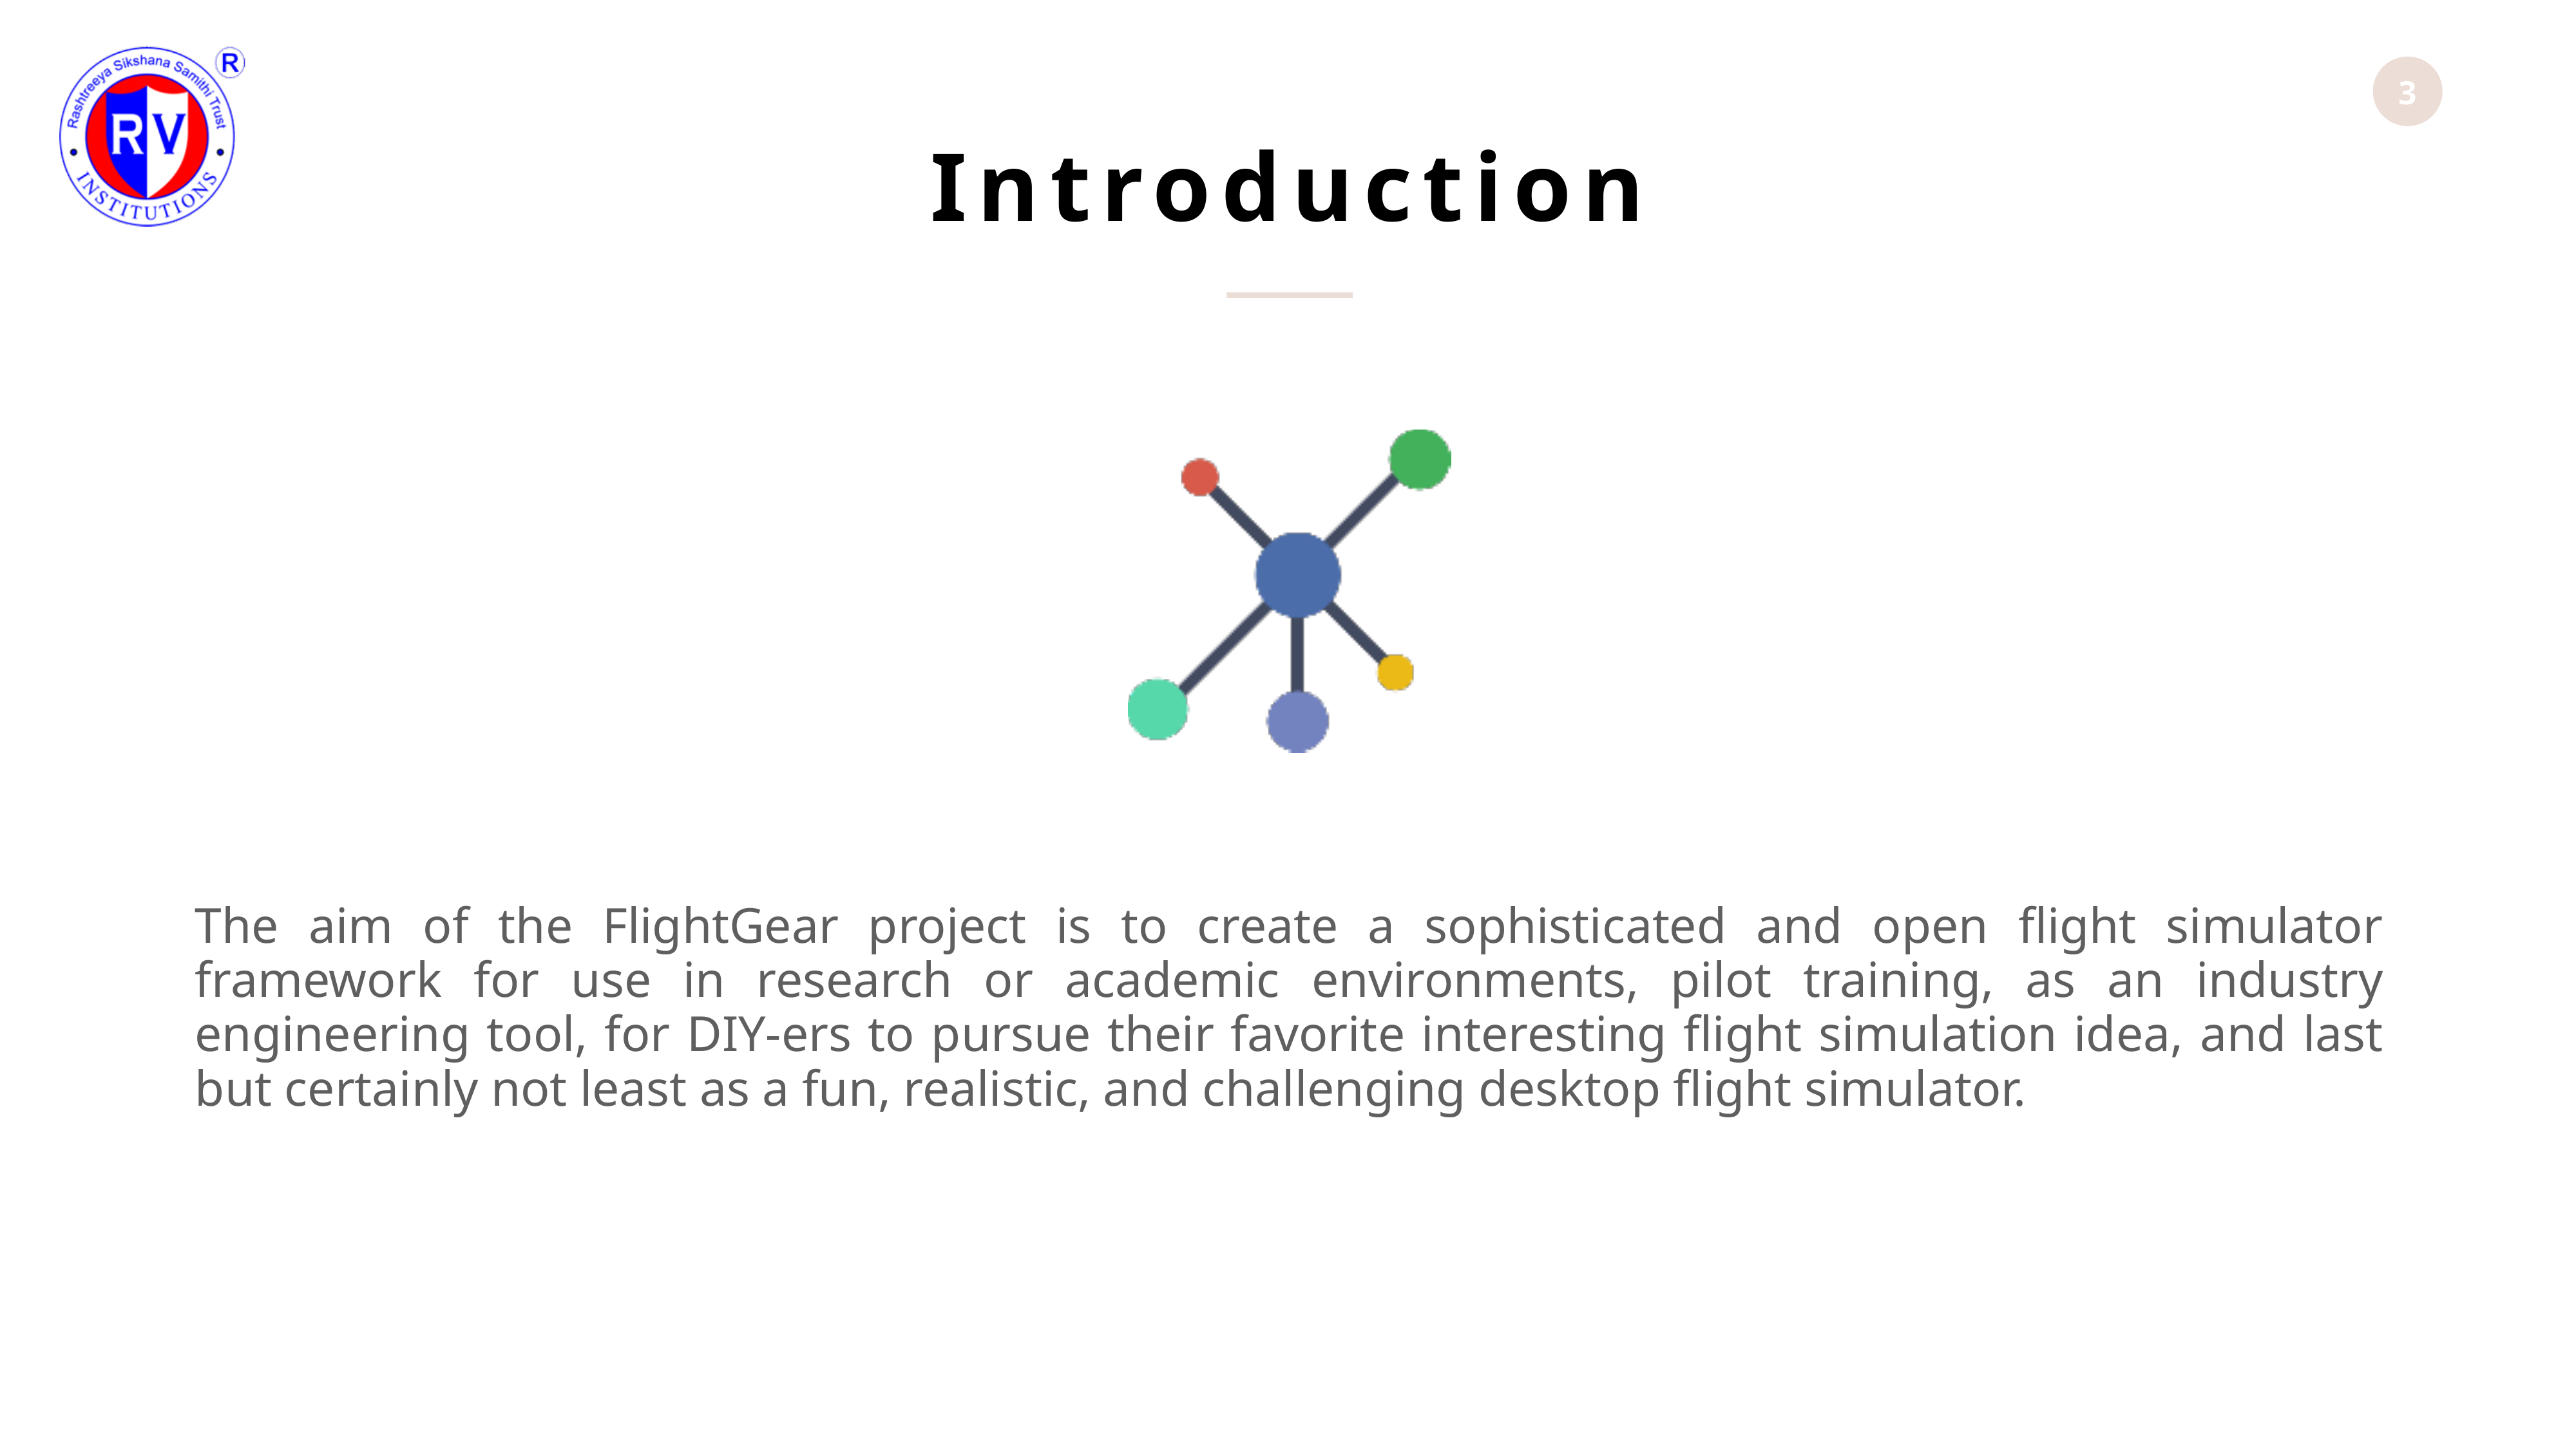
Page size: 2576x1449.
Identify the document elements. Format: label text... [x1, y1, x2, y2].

picture [1128, 430, 1451, 753]
text_box The aim of the FlightGear project is to create a sophisticated and open flight simulator framework for use in research or academic environments, pilot training, as an industry engineering tool, for DIY-ers to pursue their favorite interesting flight simulation idea, and last but certainly not least as a fun, realistic, and challenging desktop flight simulator. [172, 887, 2407, 1127]
text_box Introduction [921, 122, 1655, 245]
picture [59, 45, 246, 227]
